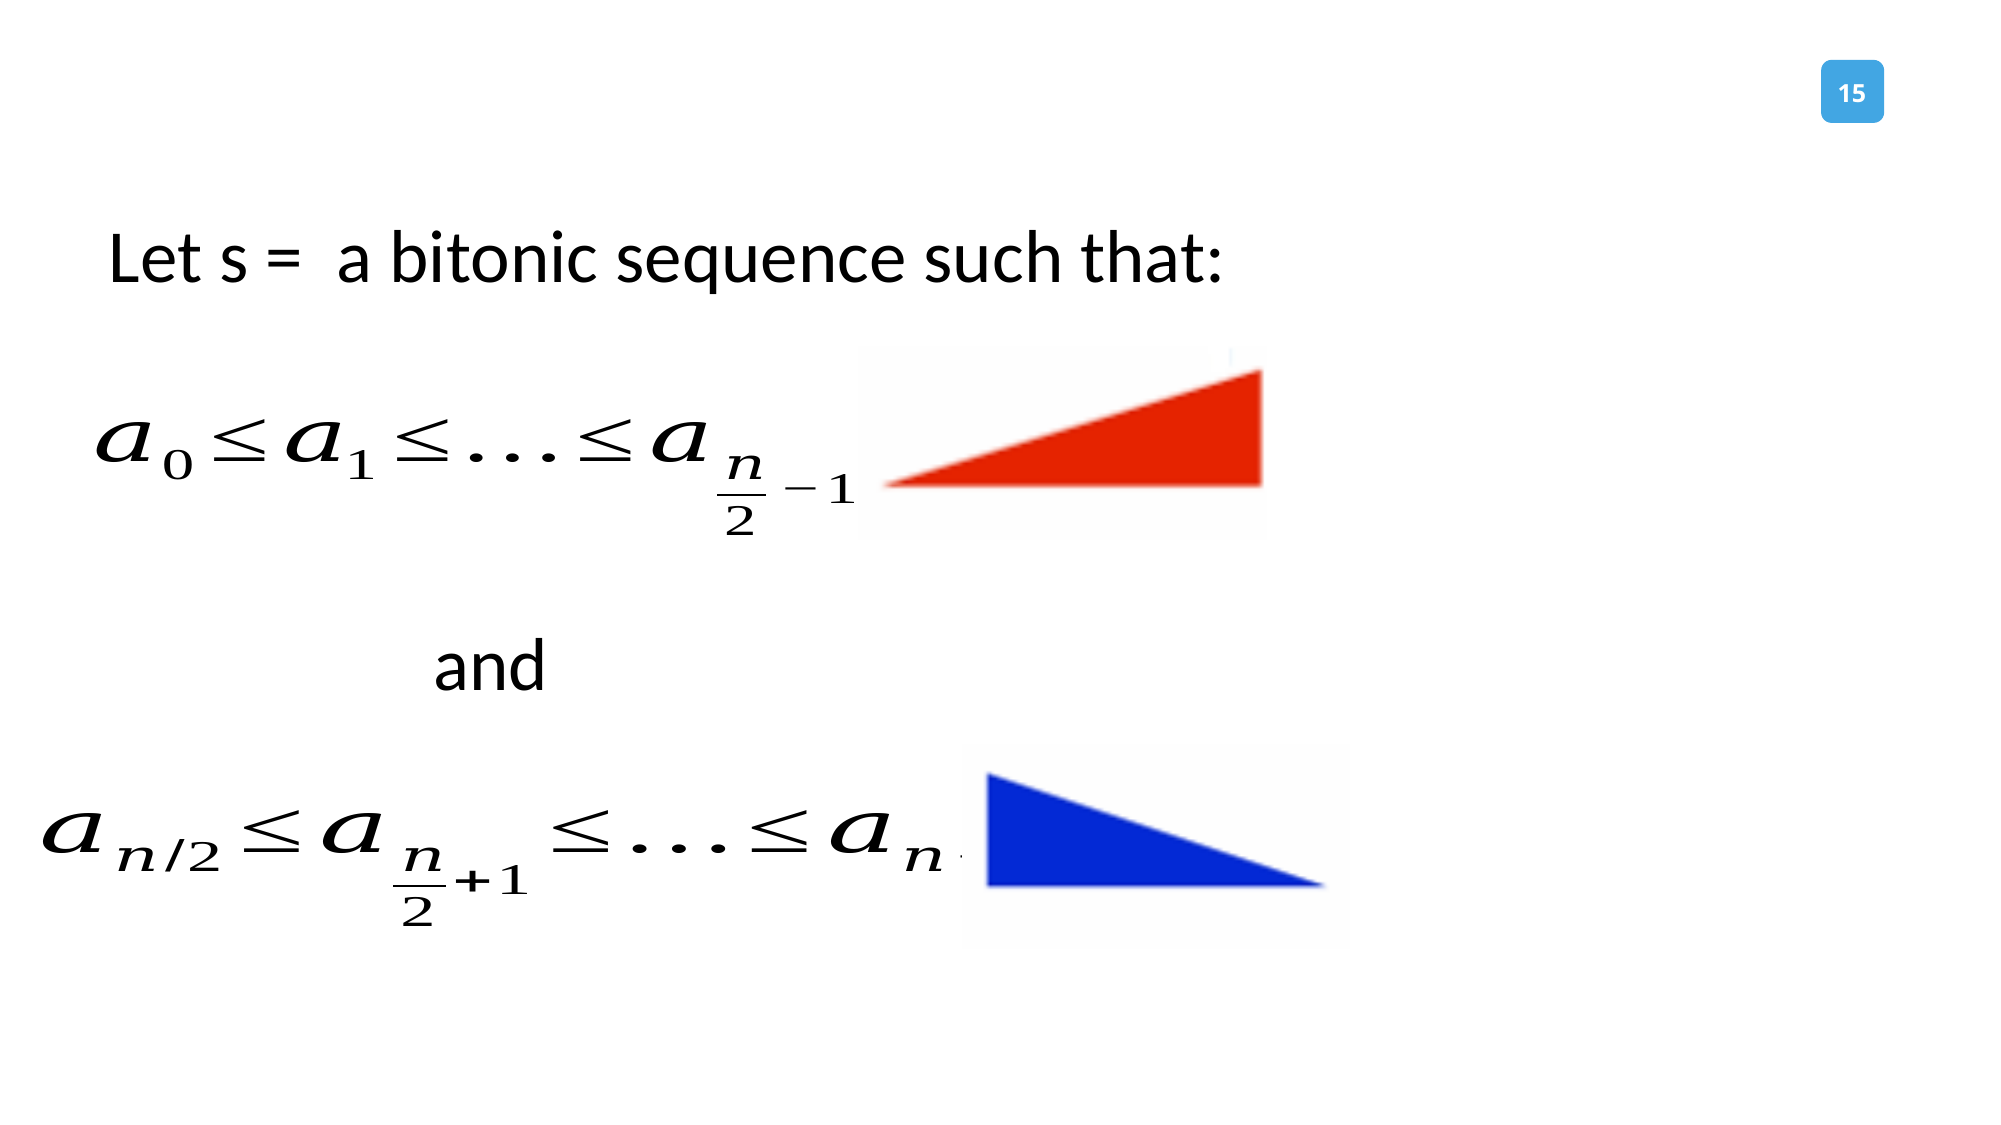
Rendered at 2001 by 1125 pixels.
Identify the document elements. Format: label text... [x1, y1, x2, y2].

picture [961, 744, 1350, 949]
picture [857, 335, 1267, 541]
text_box and [418, 608, 564, 713]
